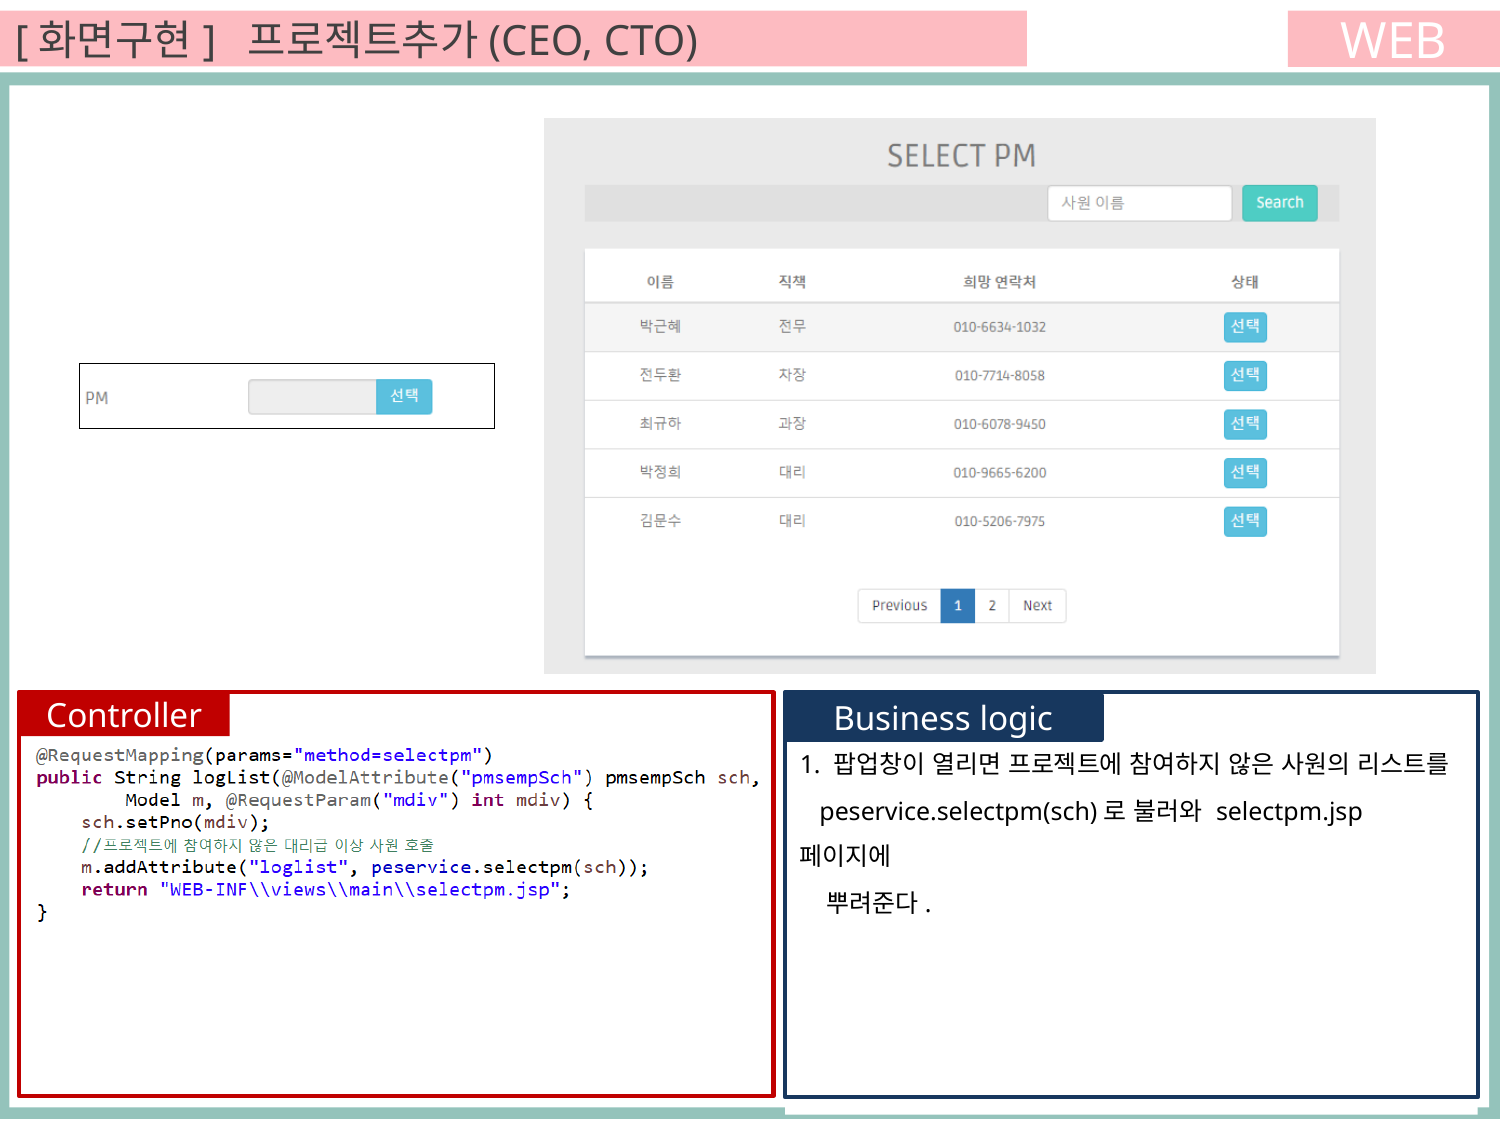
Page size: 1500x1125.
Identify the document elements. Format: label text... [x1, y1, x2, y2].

picture [33, 741, 762, 924]
picture [79, 363, 495, 429]
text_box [0, 72, 1500, 1120]
picture [544, 118, 1376, 674]
text_box [화면구현] 프로젝트추가(CEO, CTO) [0, 9, 1029, 68]
text_box WEB [1286, 9, 1500, 69]
